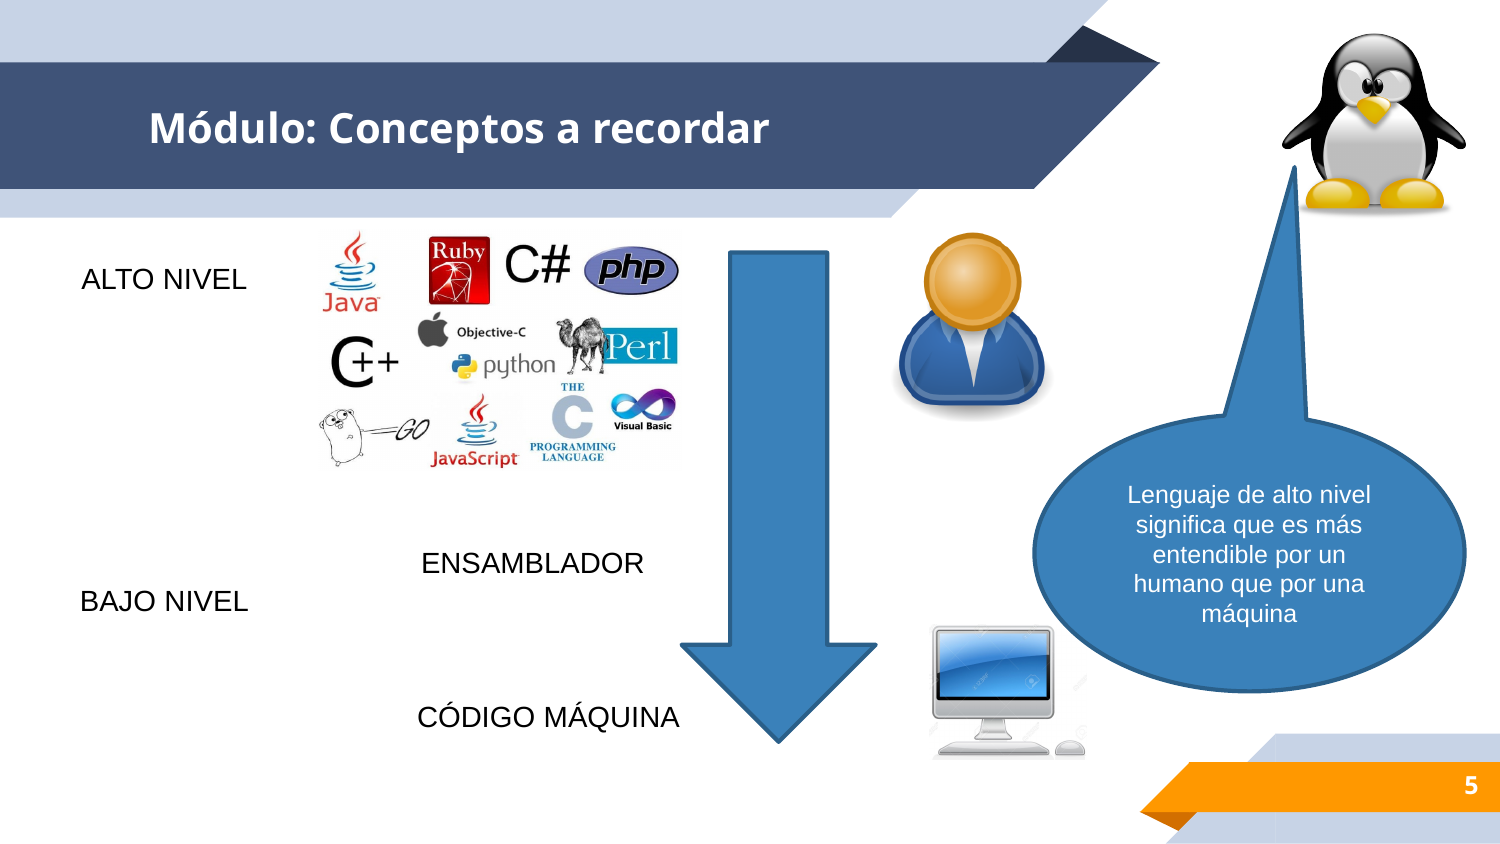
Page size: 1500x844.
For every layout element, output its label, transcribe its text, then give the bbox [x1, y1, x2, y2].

picture [1281, 31, 1467, 221]
text_box Lenguaje de alto nivel significa que es más entendible por un humano que por una máquina [1032, 221, 1467, 694]
picture [875, 229, 1074, 423]
slide_number 5 [1249, 760, 1494, 813]
text_box CÓDIGO MÁQUINA [402, 691, 695, 741]
picture [318, 229, 682, 471]
picture [929, 624, 1087, 760]
text_box ENSAMBLADOR [406, 536, 660, 587]
text_box [679, 250, 878, 744]
text_box ALTO NIVEL [66, 252, 263, 303]
title Módulo: Conceptos a recordar [133, 64, 1035, 190]
text_box BAJO NIVEL [65, 574, 265, 625]
